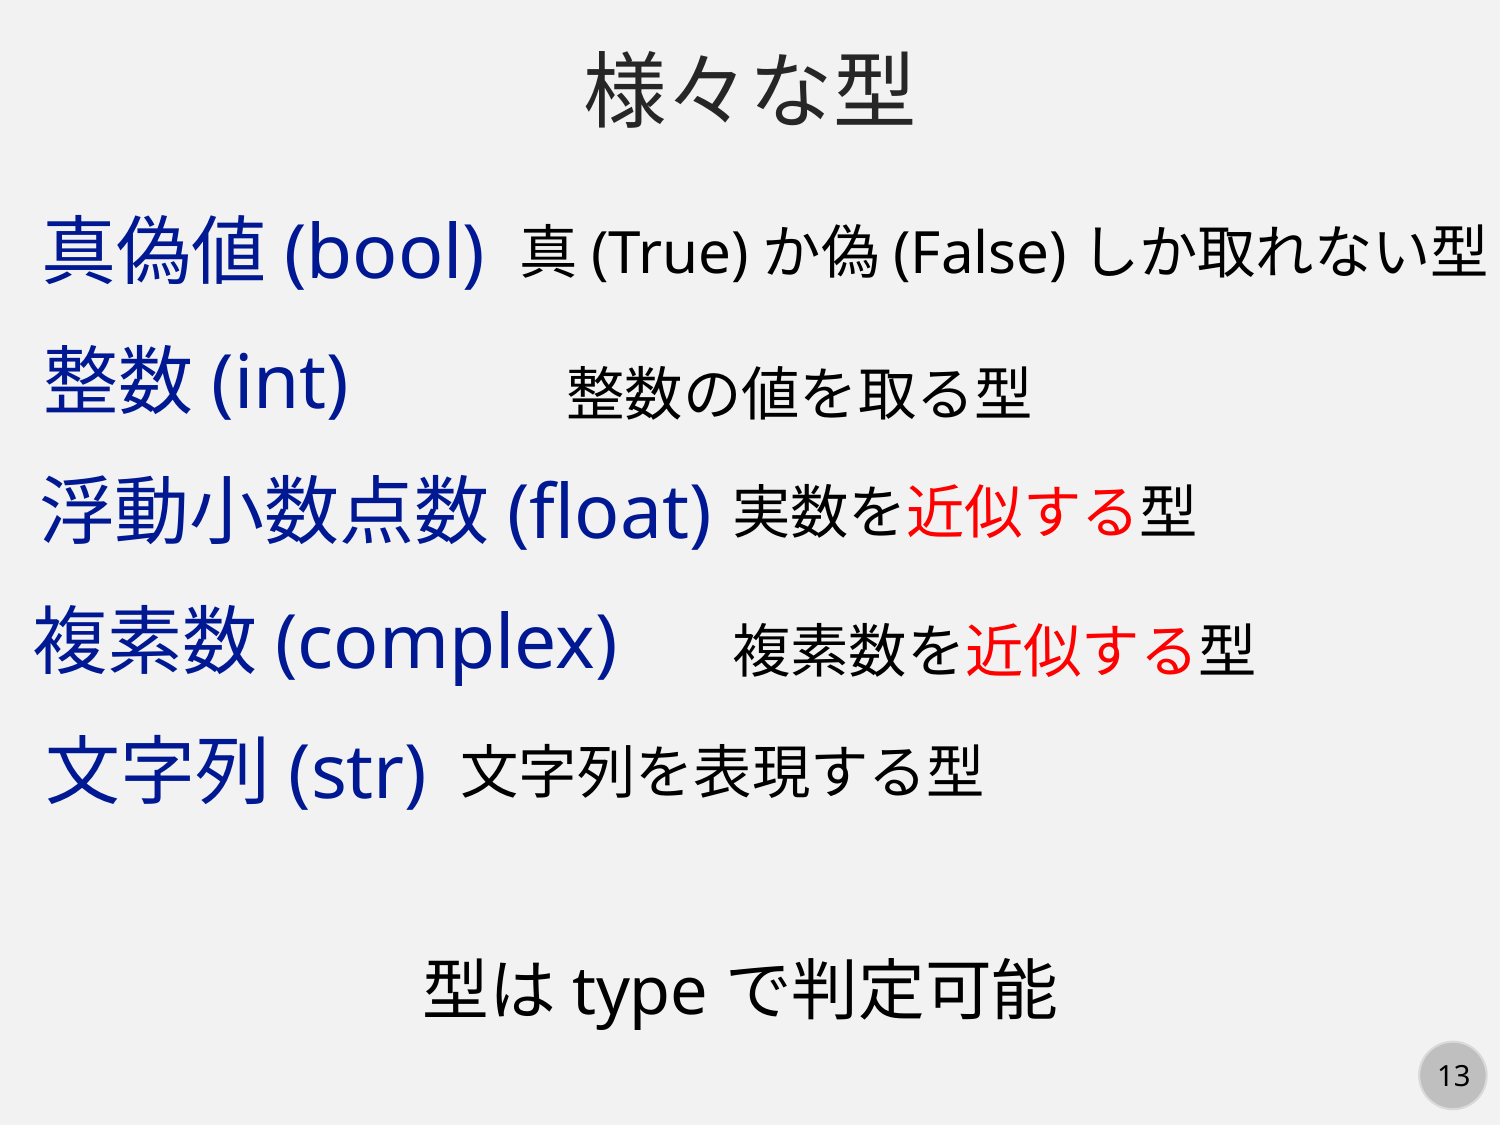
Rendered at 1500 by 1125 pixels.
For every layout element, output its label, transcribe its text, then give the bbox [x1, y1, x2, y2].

text_box 文字列を表現する型 [446, 727, 1000, 813]
text_box 真偽値(bool) [26, 196, 501, 301]
text_box 複素数(complex) [17, 586, 633, 691]
text_box 真(True)か偽(False)しか取れない型 [504, 208, 1500, 293]
text_box 整数の値を取る型 [552, 349, 1048, 435]
text_box 複素数を近似する型 [717, 606, 1272, 692]
text_box 実数を近似する型 [717, 468, 1214, 553]
text_box 文字列(str) [30, 715, 443, 821]
text_box 浮動小数点数(float) [24, 456, 727, 561]
list 様々な型 [0, 31, 1500, 155]
text_box 整数(int) [28, 326, 364, 431]
text_box 型はtypeで判定可能 [407, 940, 1074, 1036]
